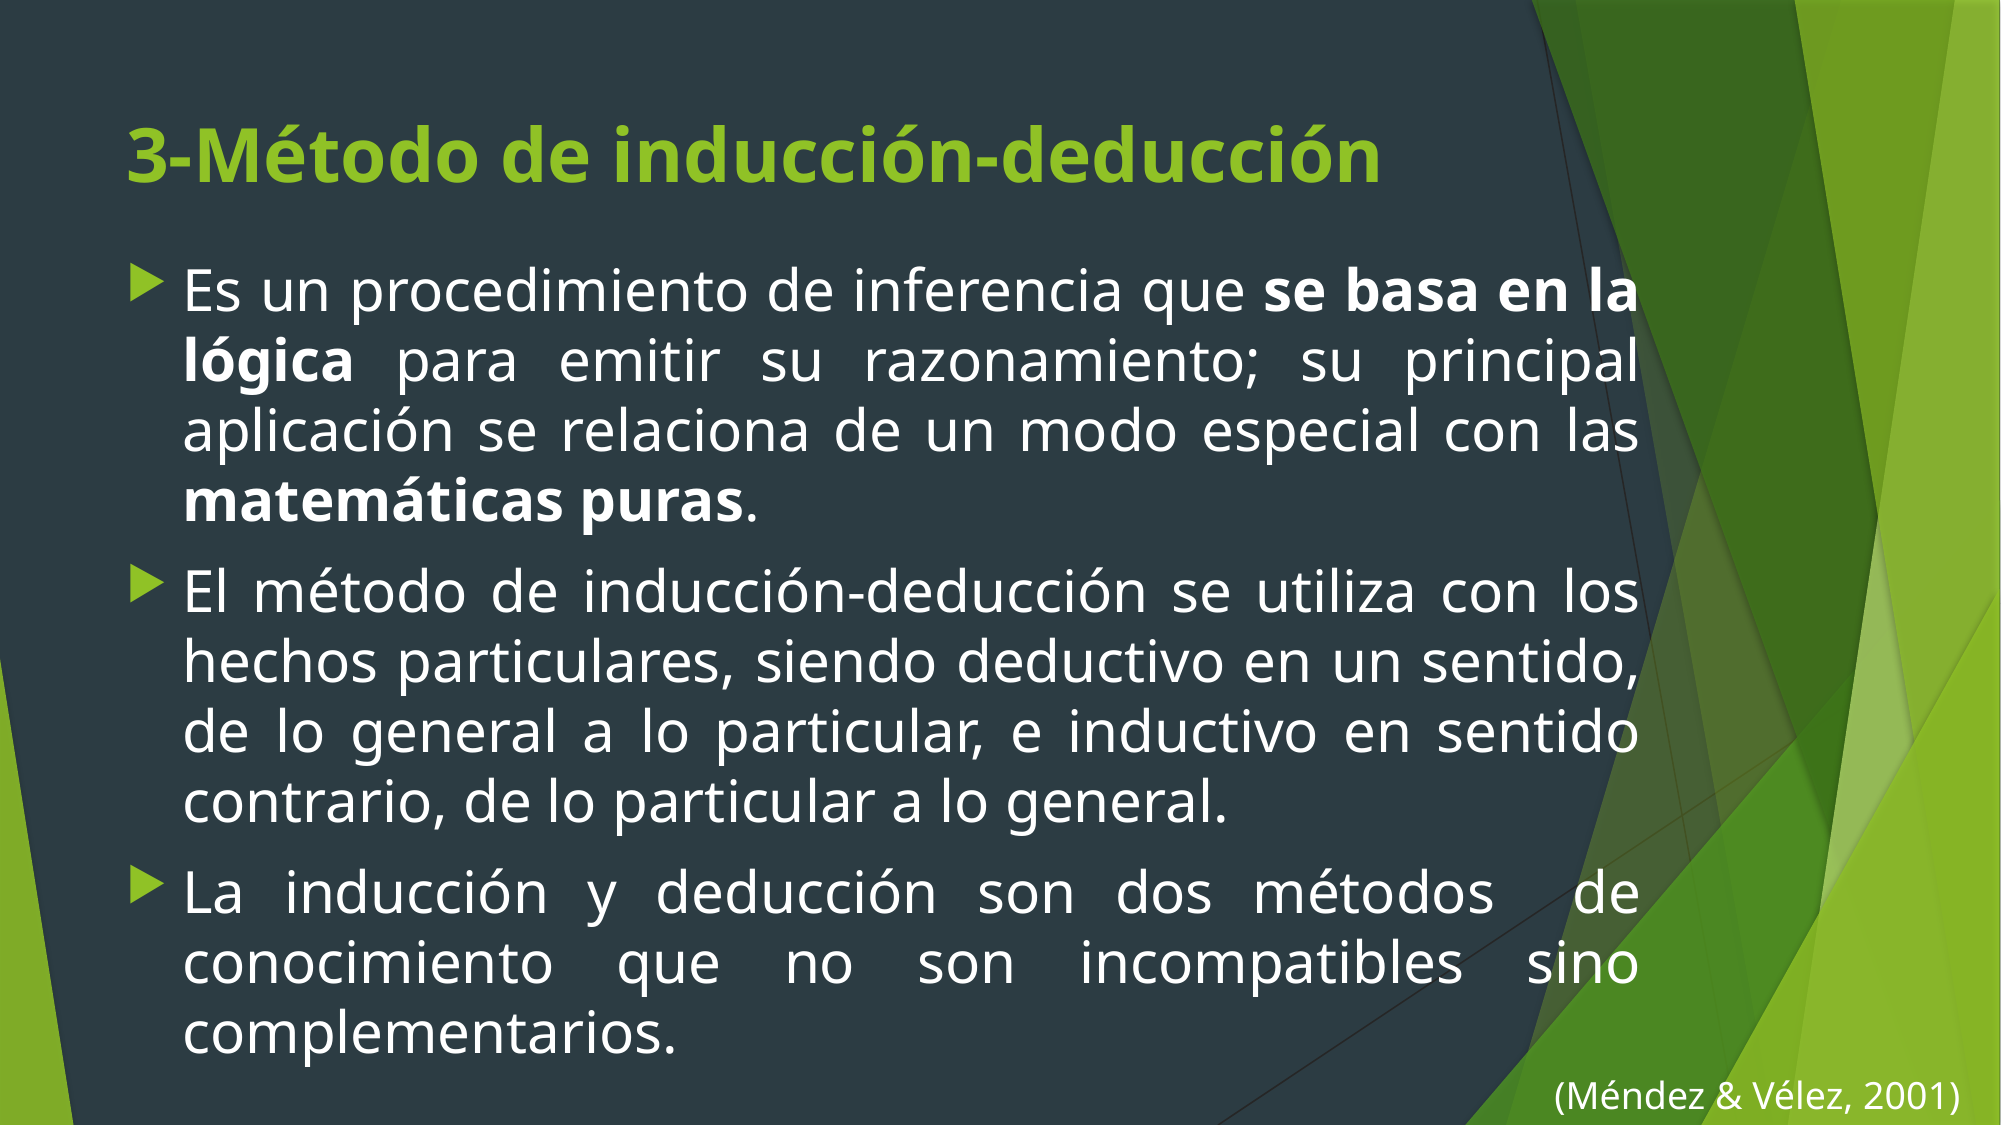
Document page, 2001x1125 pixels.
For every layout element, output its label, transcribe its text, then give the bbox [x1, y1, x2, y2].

title 3-Método de inducción-deducción [111, 99, 1522, 245]
list Es un procedimiento de inferencia que se basa en la lógica para emitir su razonamiento; su principal aplicación se relaciona de un modo especial con las matemáticas puras. El método de inducción-deducción se utiliza con los hechos particulares, siendo deductivo en un sentido, de lo general a lo particular, e inductivo en sentido contrario, de lo particular a lo general. La inducción y deducción son dos métodos de conocimiento que no son incompatibles sino complementarios. [111, 245, 1657, 883]
text_box (Méndez & Vélez, 2001) [1539, 1064, 2000, 1125]
